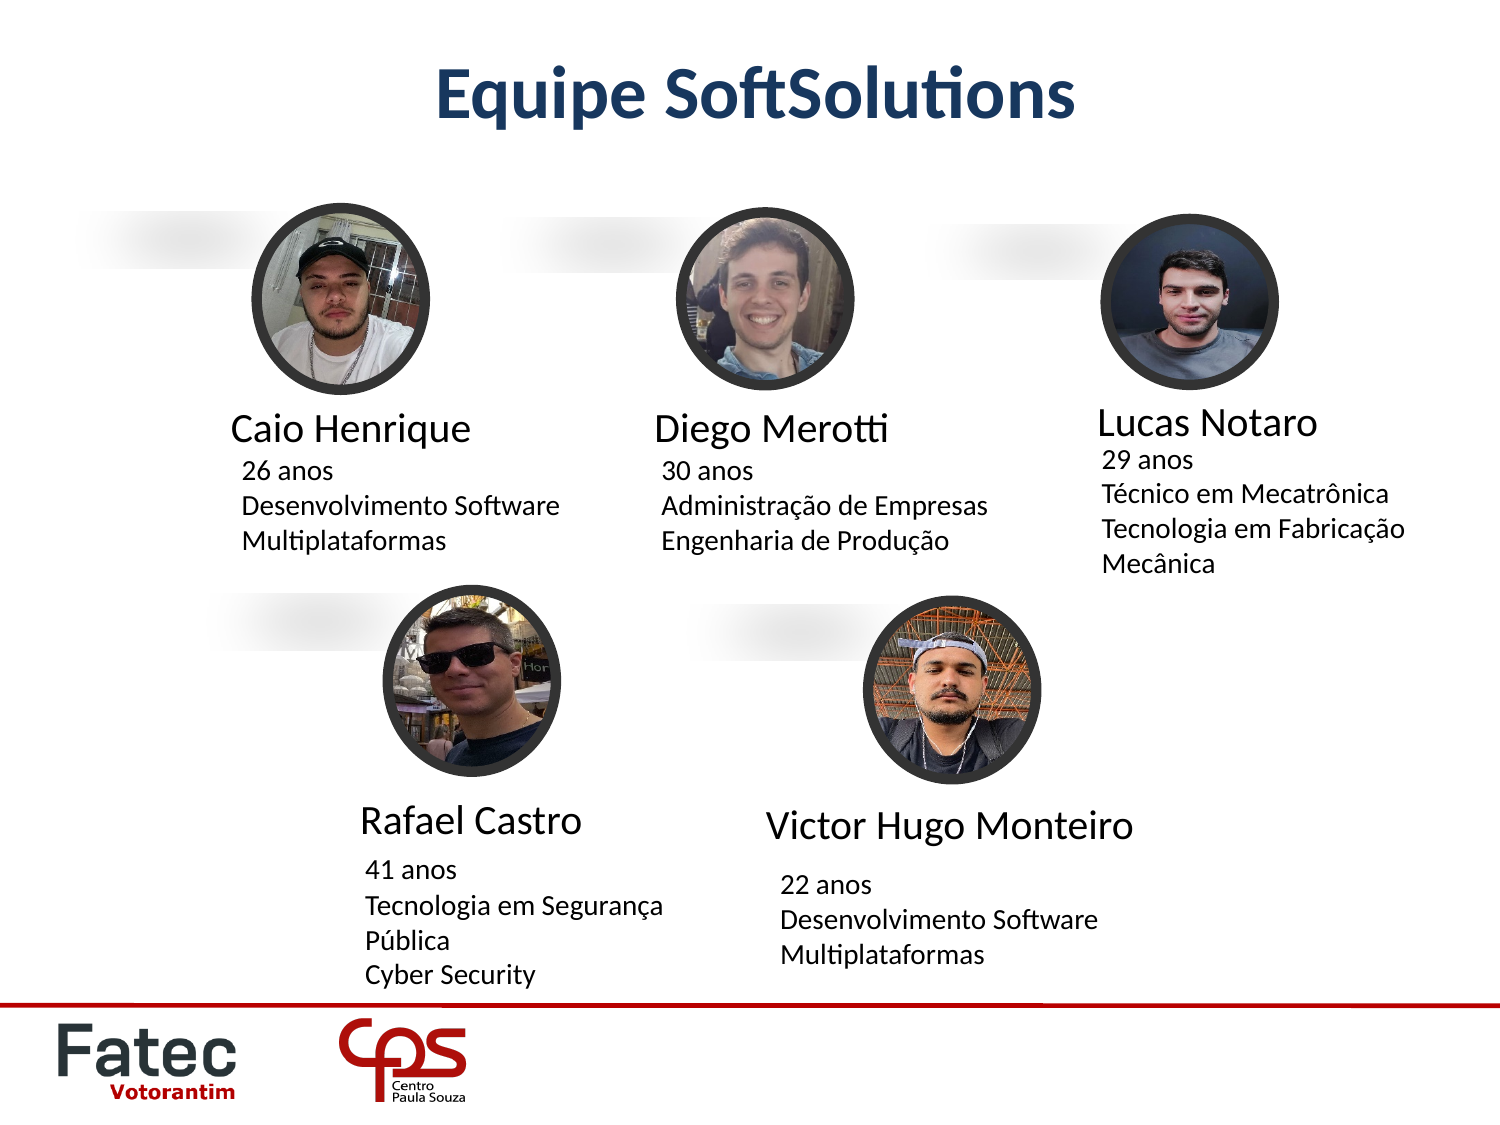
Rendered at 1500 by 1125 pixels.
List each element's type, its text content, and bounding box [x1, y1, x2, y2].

text_box Lucas Notaro [1079, 393, 1336, 459]
text_box 22 anos Desenvolvimento Software Multiplataformas [765, 857, 1181, 978]
picture [680, 212, 850, 386]
text_box Caio Henrique [201, 399, 501, 465]
text_box Victor Hugo Monteiro [751, 790, 1154, 856]
text_box Diego Merotti [639, 393, 928, 492]
picture [387, 589, 557, 772]
text_box 30 anos Administração de Empresas Engenharia de Produção [646, 444, 1043, 564]
text_box 41 anos Tecnologia em Segurança Pública Cyber Security [350, 843, 747, 998]
text_box 29 anos Técnico em Mecatrônica Tecnologia em Fabricação Mecânica [1086, 432, 1424, 588]
picture [256, 207, 426, 391]
picture [1105, 218, 1275, 386]
picture [867, 600, 1037, 780]
text_box Rafael Castro [343, 790, 600, 857]
text_box 26 anos Desenvolvimento Software Multiplataformas [226, 444, 623, 564]
picture [45, 1012, 246, 1107]
picture [336, 1015, 468, 1104]
title Equipe SoftSolutions [53, 30, 1459, 147]
